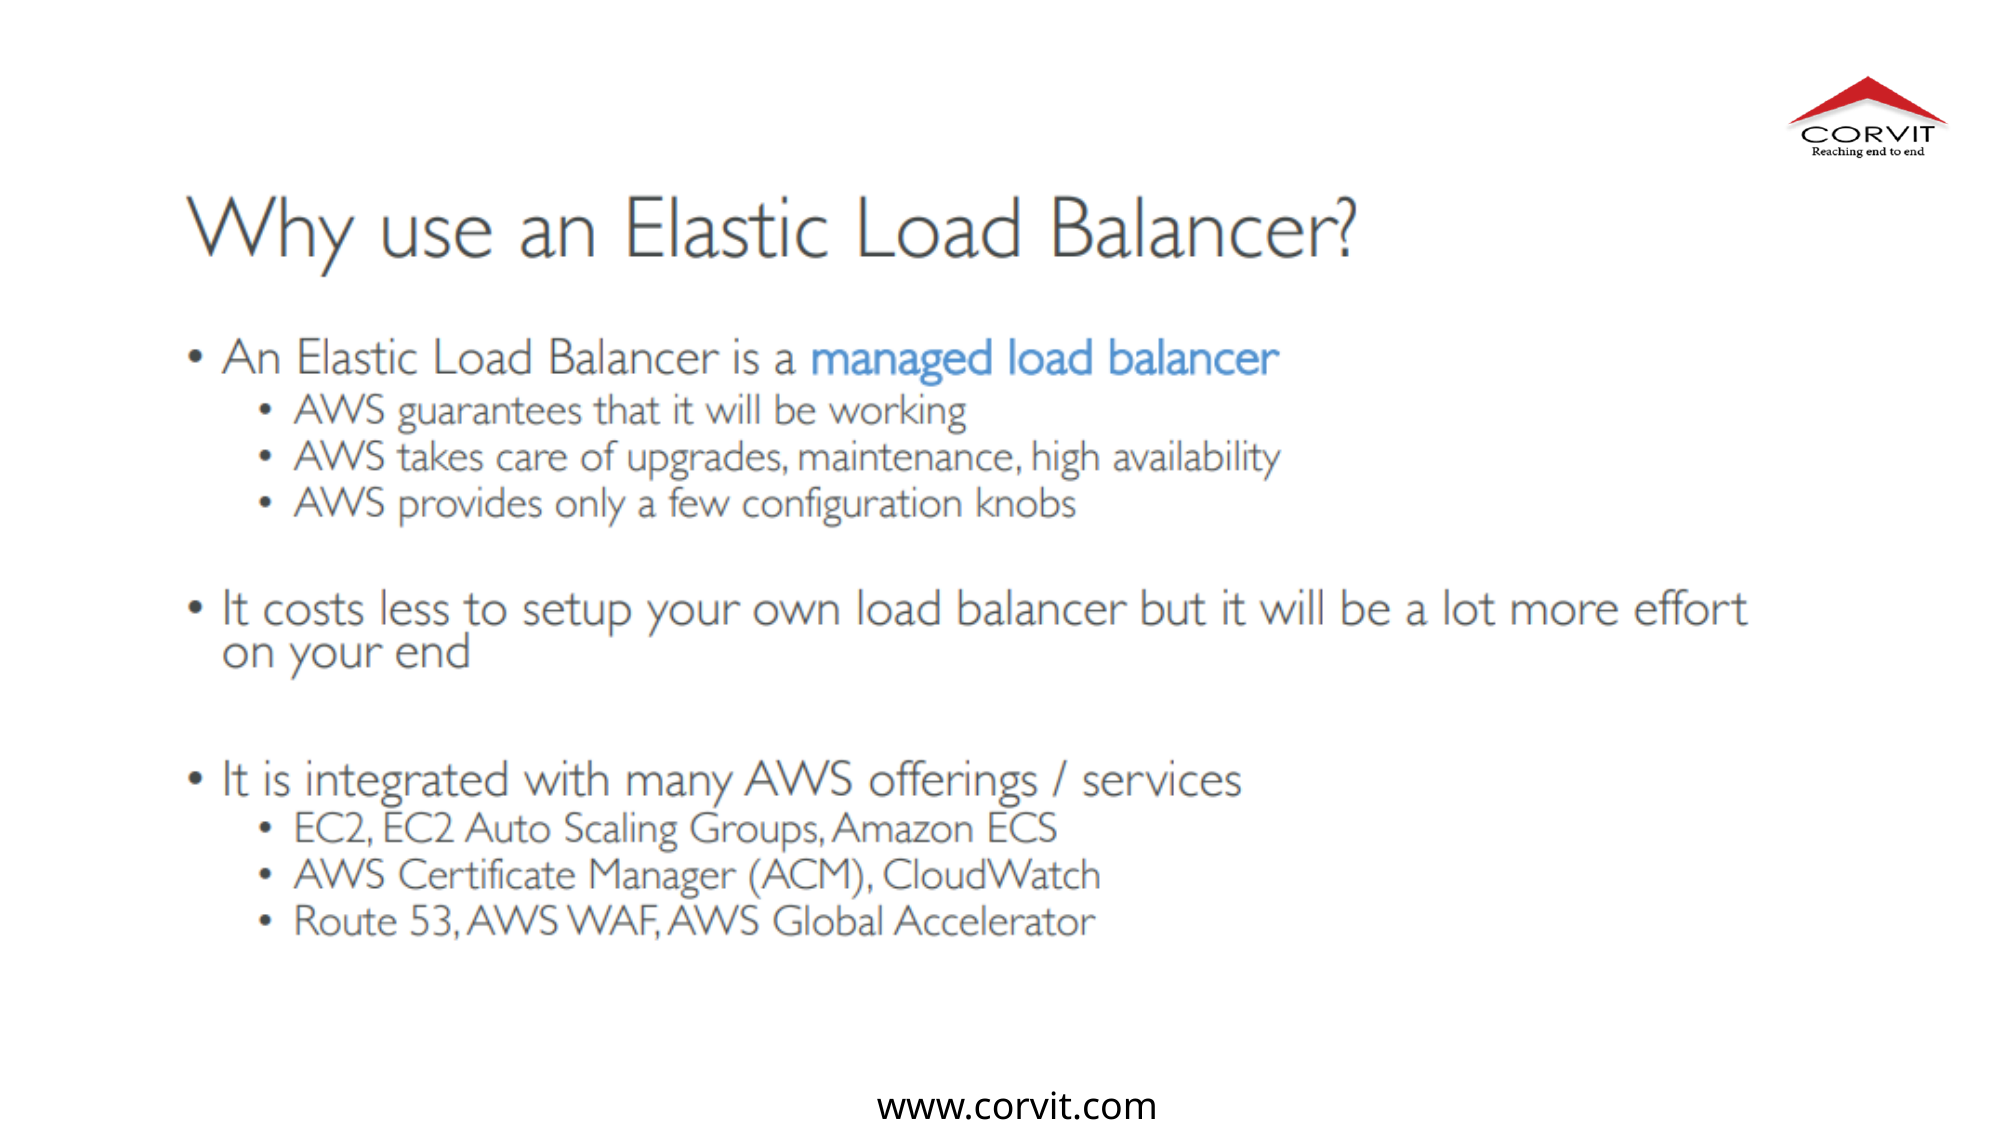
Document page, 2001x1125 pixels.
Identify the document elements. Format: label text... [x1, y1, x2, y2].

picture [50, 73, 1951, 1032]
text_box www.corvit.com [34, 1074, 2000, 1125]
